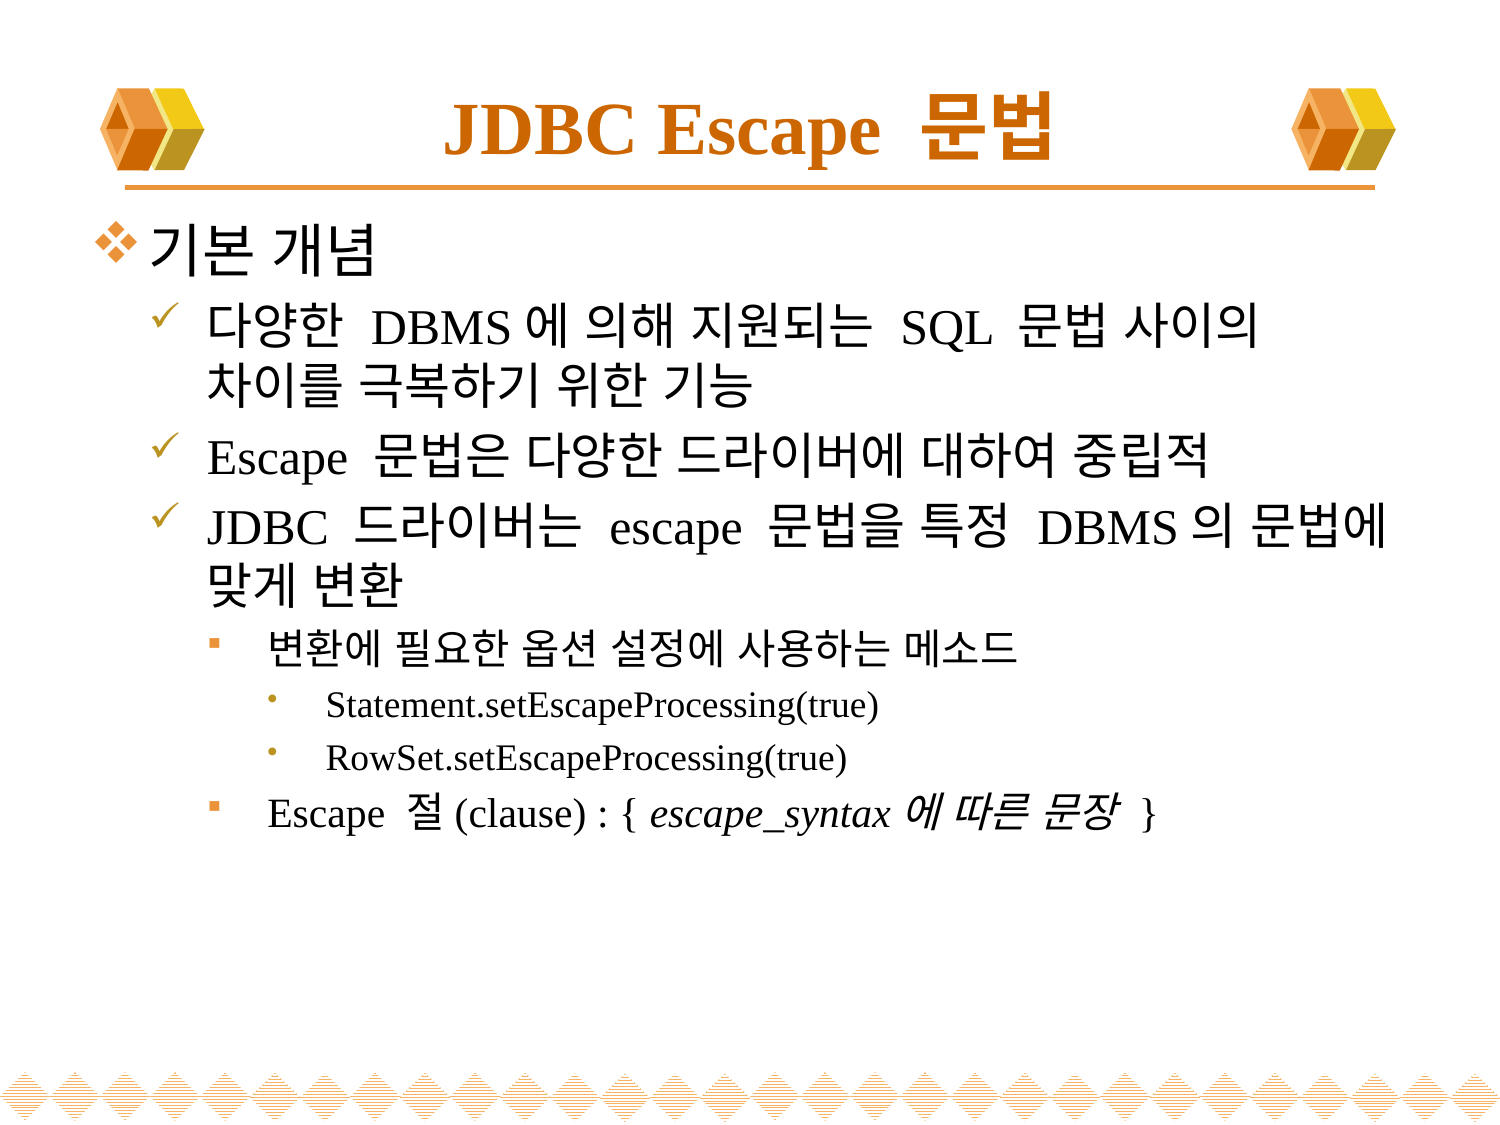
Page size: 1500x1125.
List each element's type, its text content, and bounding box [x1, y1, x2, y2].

list 기본 개념 다양한 DBMS에 의해 지원되는 SQL 문법 사이의 차이를 극복하기 위한 기능 Escape 문법은 다양한 드라이버에 대하여 중립적 JDBC 드라이버는 escape 문법을 특정 DBMS의 문법에 맞게 변환 변환에 필요한 옵션 설정에 사용하는 메소드 Statement.setEscapeProcessing(true) RowSet.setEscapeProcessing(true) Escape 절(clause) : { escape_syntax에 따른 문장 } [75, 202, 1425, 1004]
title JDBC Escape 문법 [75, 67, 1425, 182]
